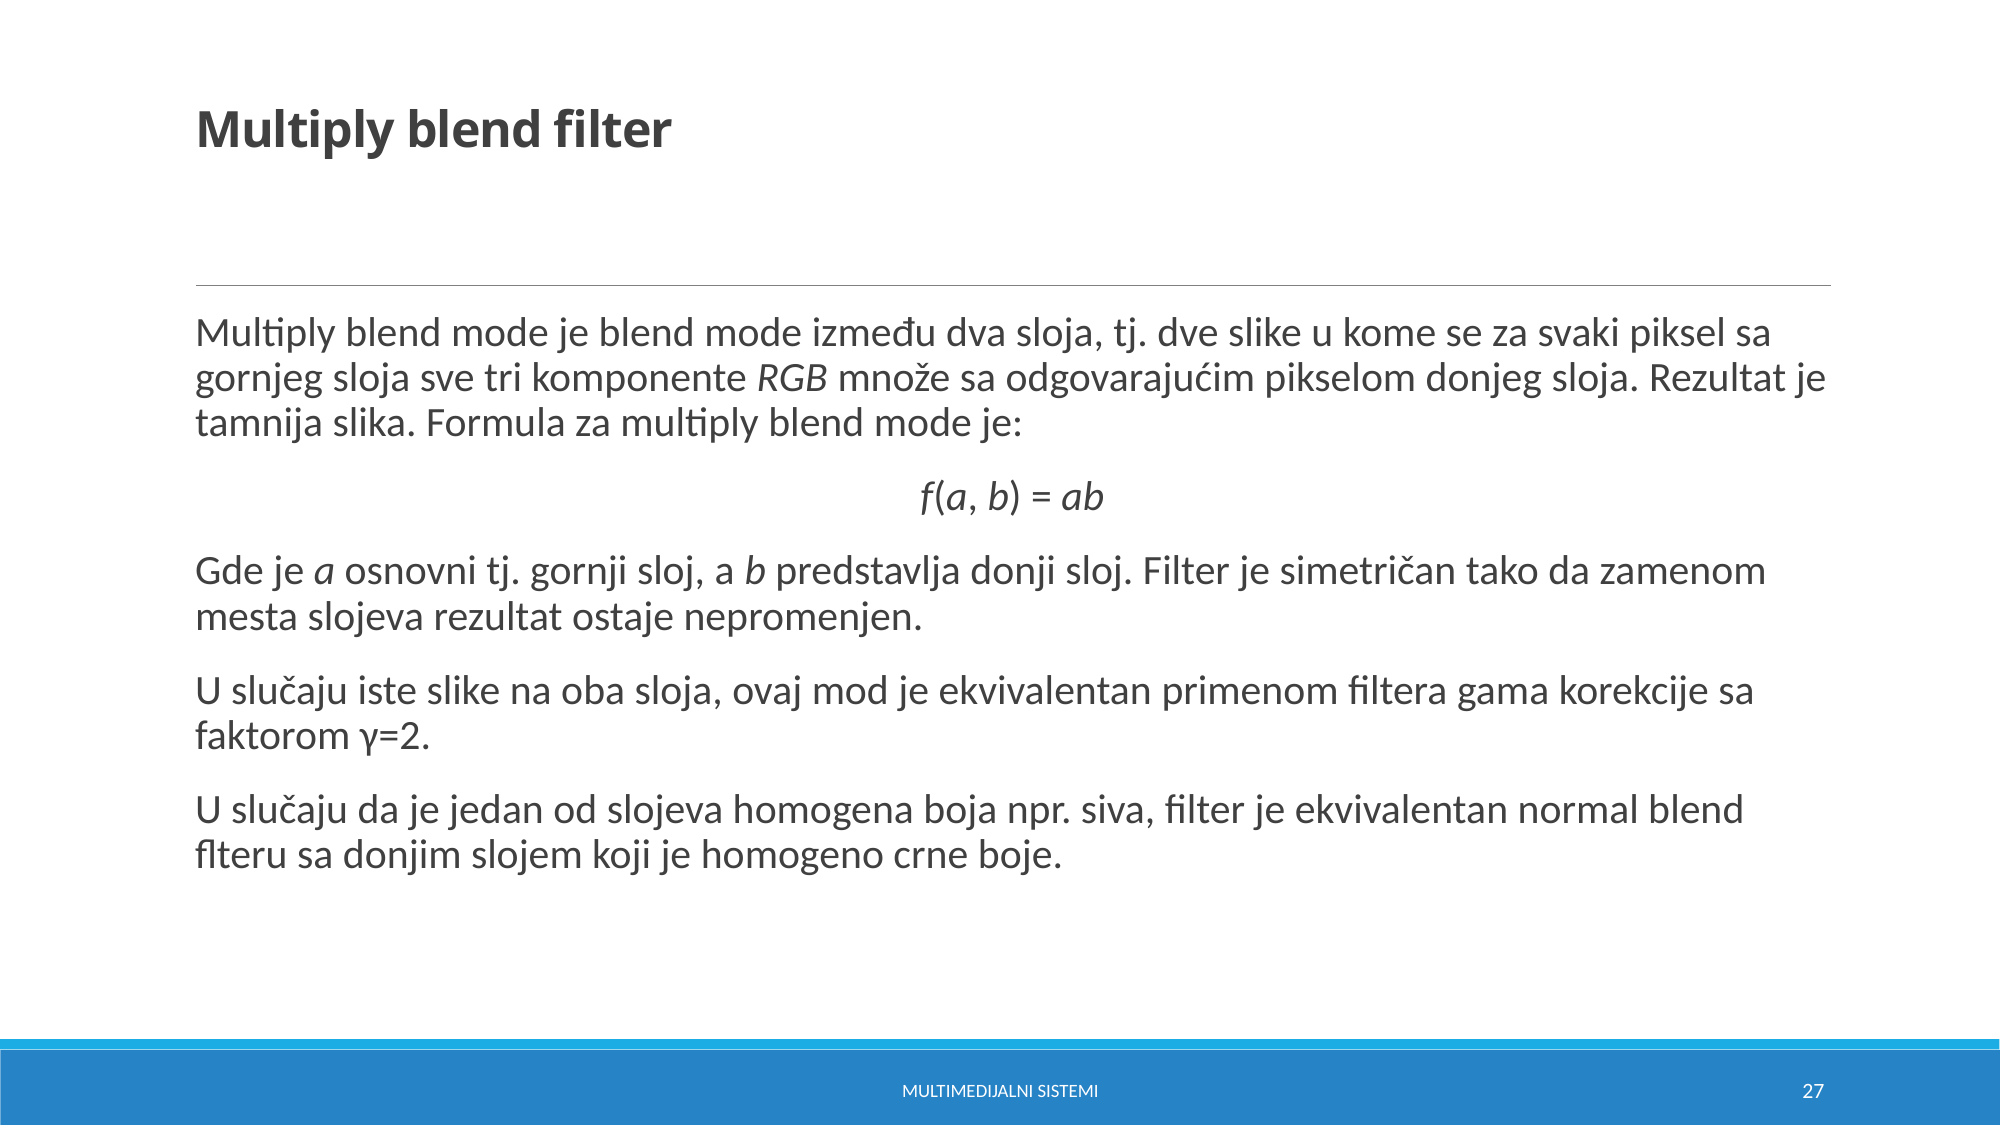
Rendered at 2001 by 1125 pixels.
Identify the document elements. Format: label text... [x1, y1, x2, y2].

slide_number 27 [1624, 1059, 1840, 1120]
footer Multimedijalni sistemi [604, 1059, 1396, 1120]
list Multiply blend mode je blend mode između dva sloja, tj. dve slike u kome se za svaki piksel sa gornjeg sloja sve tri komponente RGB množe sa odgovarajućim pikselom donjeg sloja. Rezultat je tamnija slika. Formula za multiply blend mode je: f(a, b) = ab Gde je a osnovni tj. gornji sloj, a b predstavlja donji sloj. Filter je simetričan tako da zamenom mesta slojeva rezultat ostaje nepromenjen. U slučaju iste slike na oba sloja, ovaj mod je ekvivalentan primenom filtera gama korekcije sa faktorom γ=2. U slučaju da je jedan od slojeva homogena boja npr. siva, filter je ekvivalentan normal blend flteru sa donjim slojem koji je homogeno crne boje. [180, 302, 1830, 965]
title Multiply blend filter [180, 47, 1830, 285]
